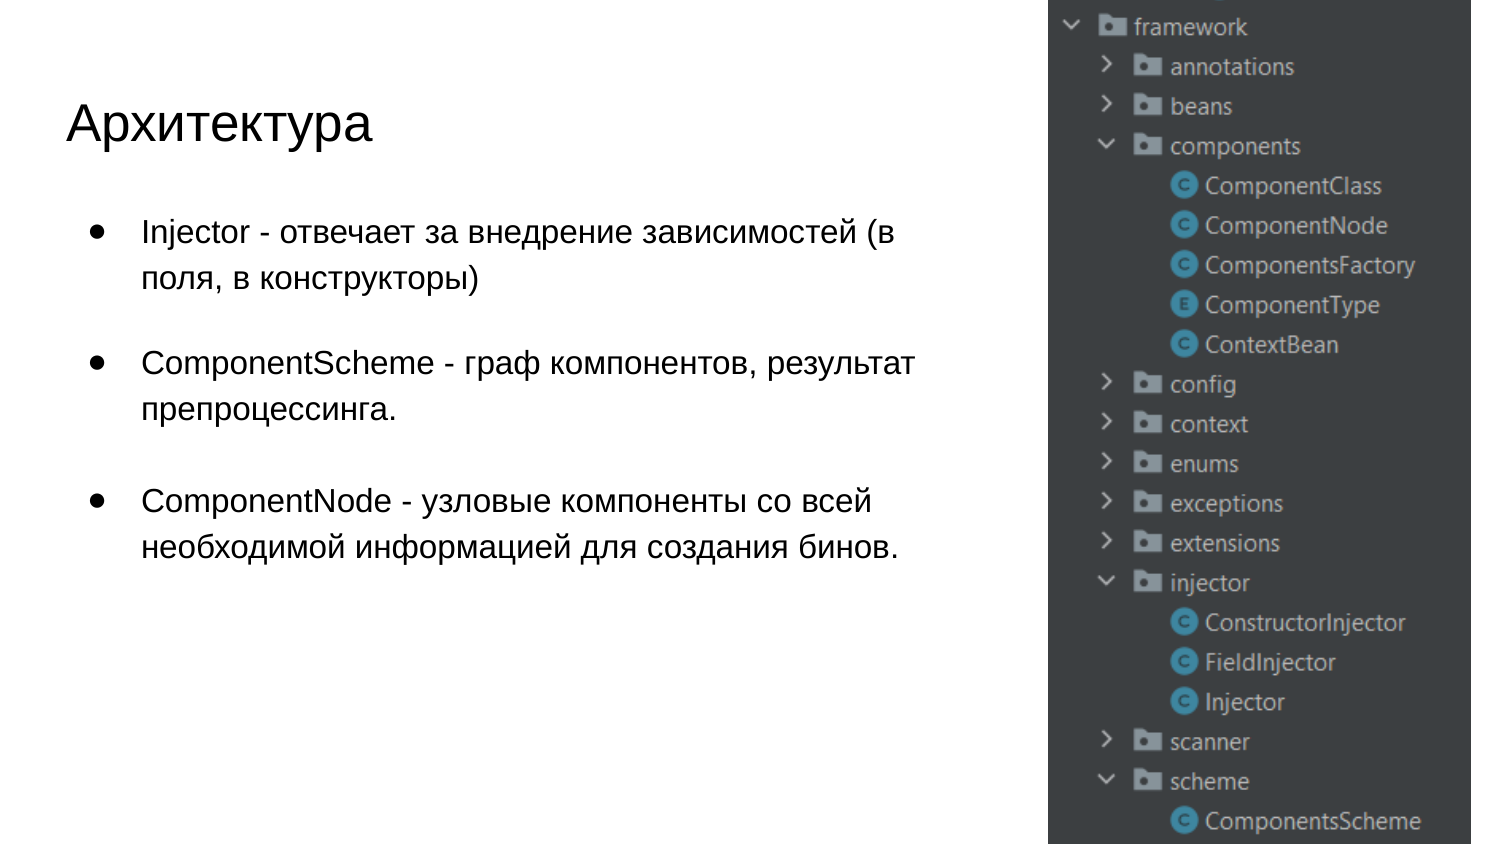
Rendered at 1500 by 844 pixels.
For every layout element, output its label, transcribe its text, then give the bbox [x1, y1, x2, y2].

list Injector - отвечает за внедрение зависимостей (в поля, в конструкторы) ComponentScheme - граф компонентов, результат препроцессинга. ComponentNode - узловые компоненты со всей необходимой информацией для создания бинов. [51, 189, 976, 750]
title Архитектура [51, 72, 1043, 167]
picture [1048, 0, 1471, 844]
